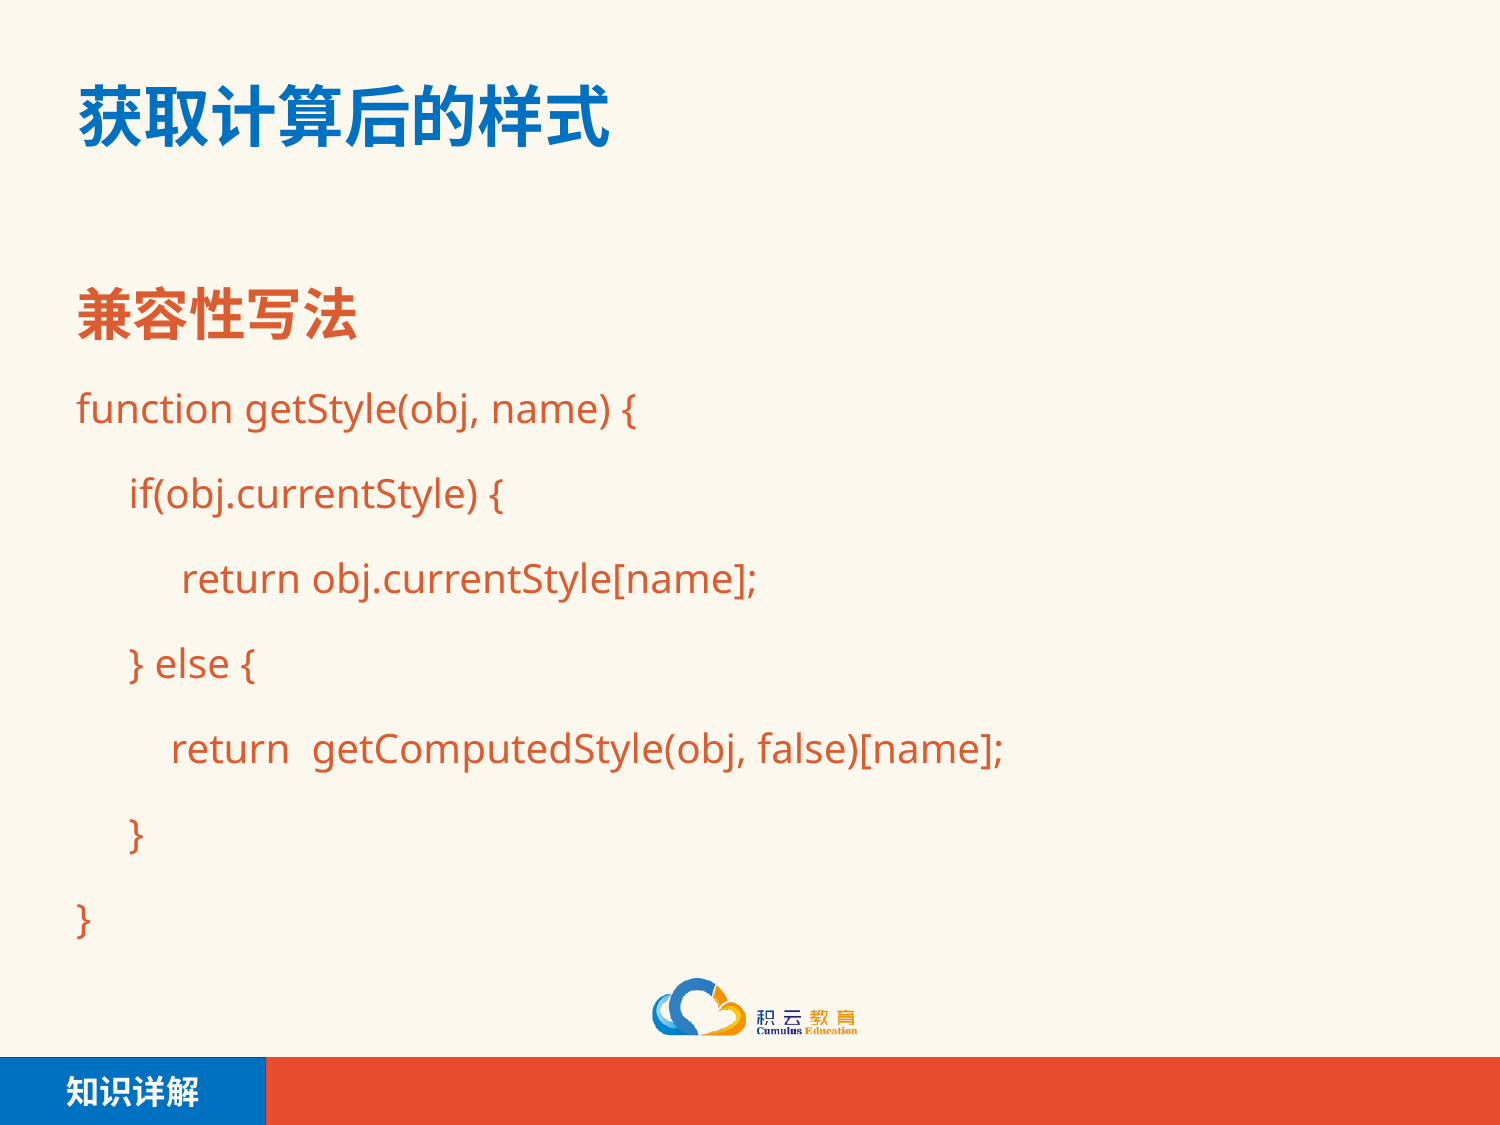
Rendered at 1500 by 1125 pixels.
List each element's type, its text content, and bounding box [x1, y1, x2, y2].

list 兼容性写法 function getStyle(obj, name) { if(obj.currentStyle) { return obj.currentStyle[name]; } else { return getComputedStyle(obj, false)[name]; } } [68, 237, 1430, 953]
title 获取计算后的样式 [69, 55, 1431, 164]
picture [643, 971, 869, 1044]
